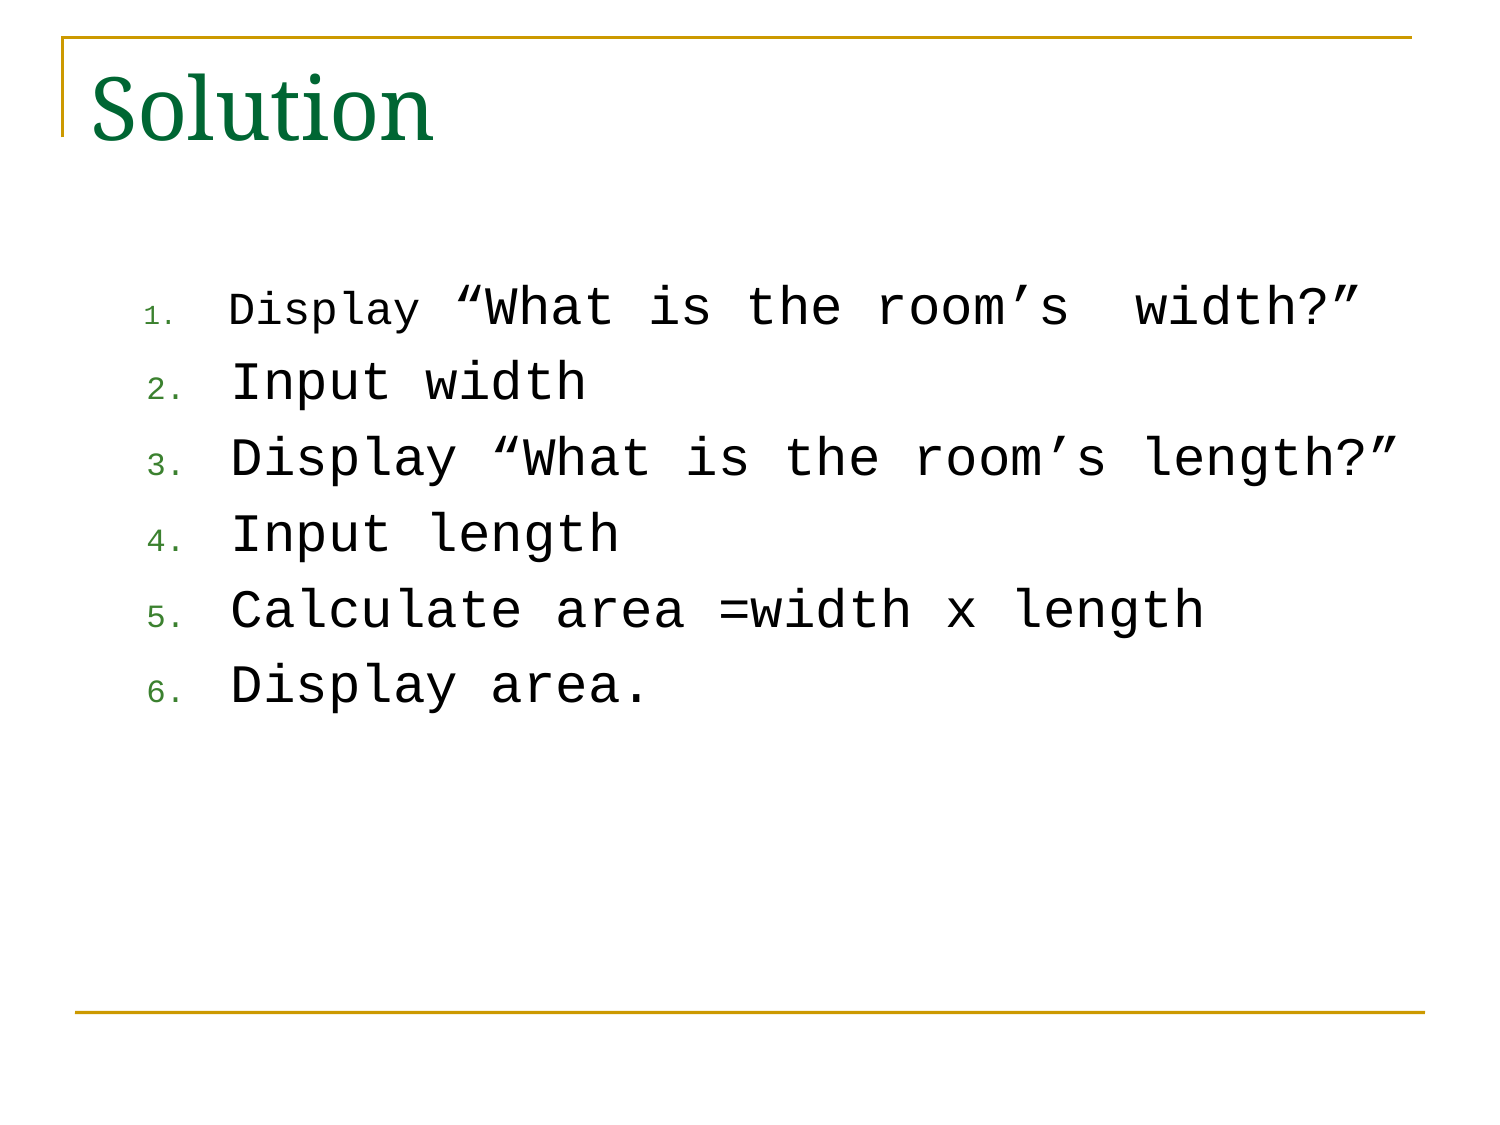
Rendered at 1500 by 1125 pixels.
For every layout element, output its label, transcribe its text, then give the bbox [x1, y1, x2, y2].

list Display “What is the room’s width?” Input width Display “What is the room’s length?” Input length Calculate area =width x length Display area. [74, 262, 1426, 1006]
title Solution [74, 45, 1426, 233]
